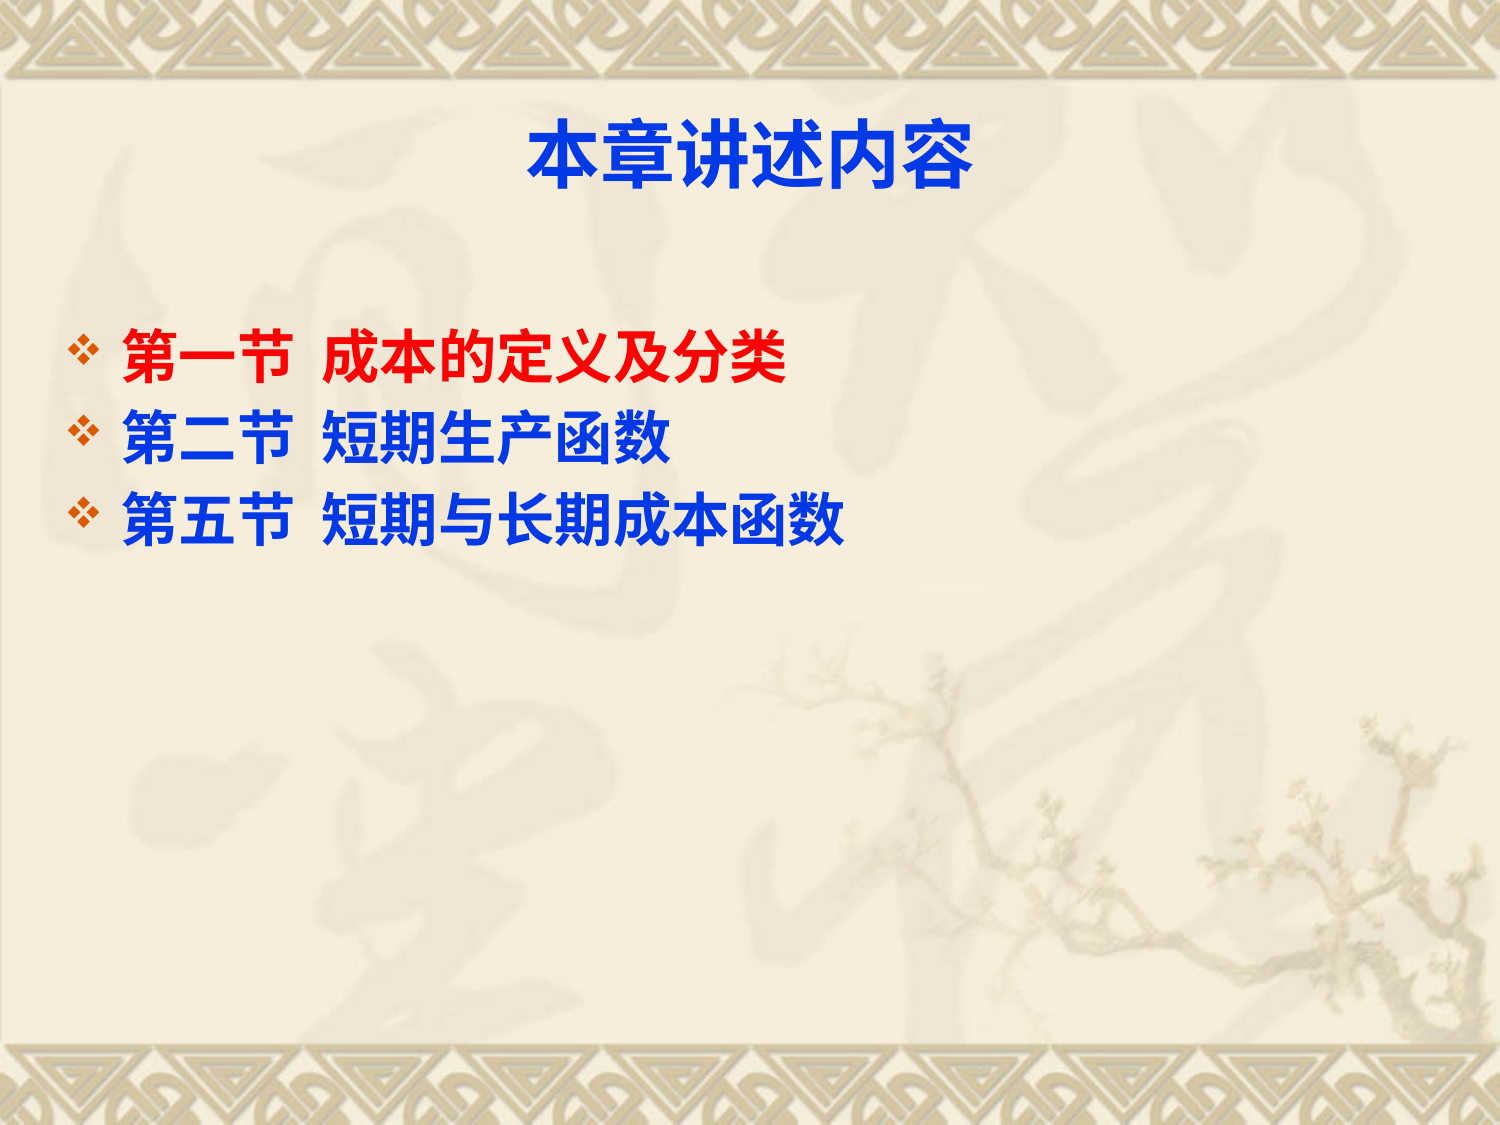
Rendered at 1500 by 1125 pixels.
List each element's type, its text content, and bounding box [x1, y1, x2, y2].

picture [0, 0, 1500, 1125]
text_box 第一节 成本的定义及分类 第二节 短期生产函数 第五节 短期与长期成本函数 [49, 312, 1102, 832]
text_box 本章讲述内容 [49, 99, 1451, 288]
